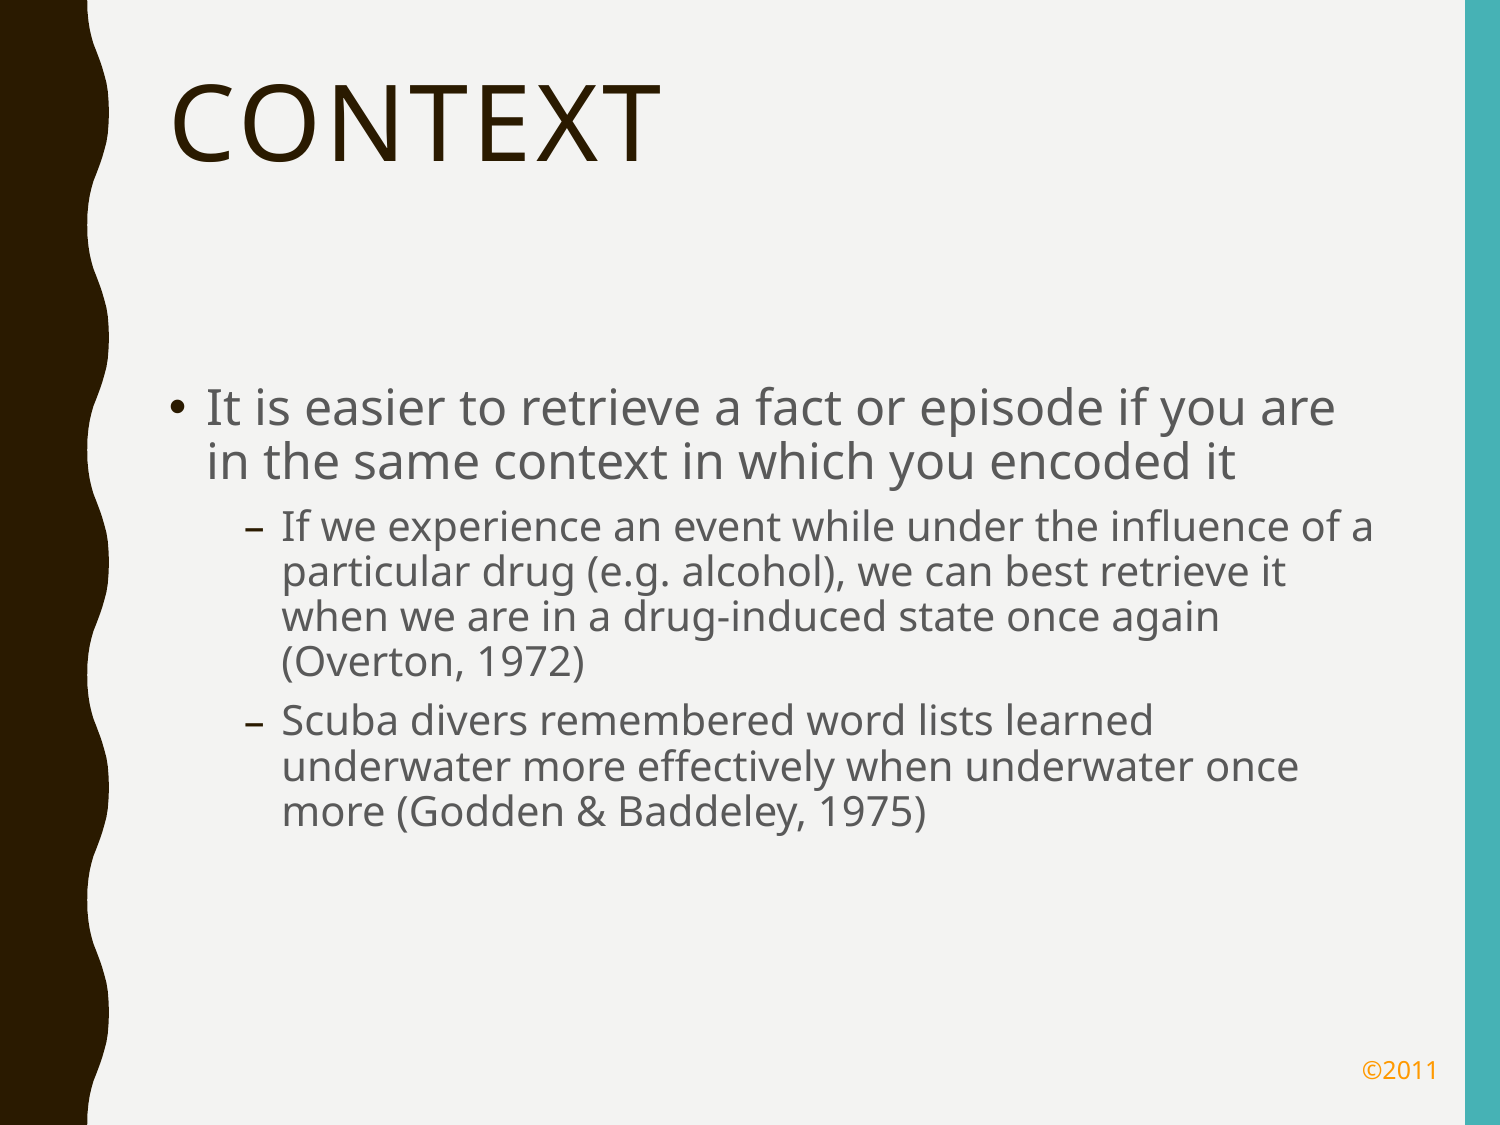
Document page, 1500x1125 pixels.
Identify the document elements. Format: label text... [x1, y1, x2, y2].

title Context [154, 62, 1407, 308]
list It is easier to retrieve a fact or episode if you are in the same context in which you encoded it If we experience an event while under the influence of a particular drug (e.g. alcohol), we can best retrieve it when we are in a drug-induced state once again (Overton, 1972) Scuba divers remembered word lists learned underwater more effectively when underwater once more (Godden & Baddeley, 1975) [154, 375, 1407, 965]
